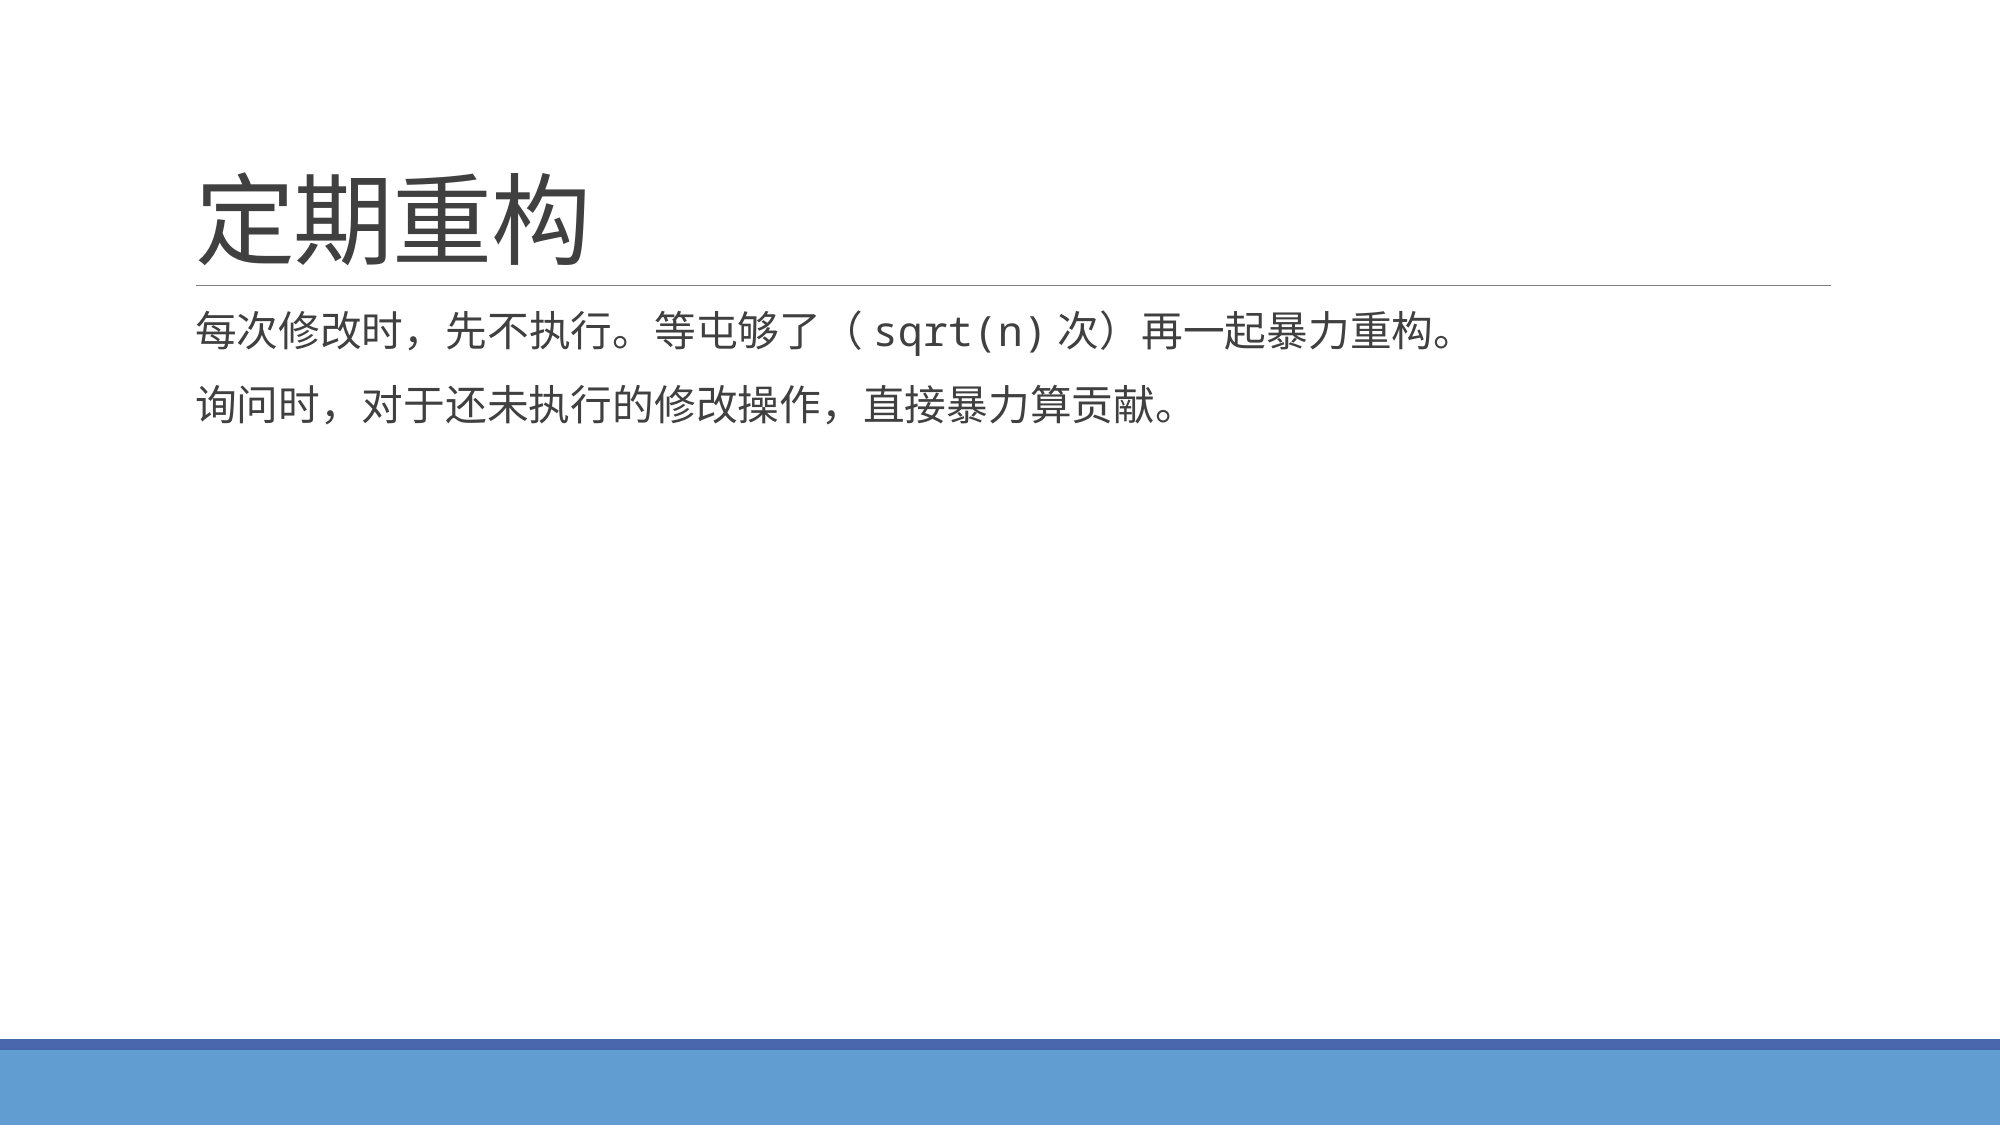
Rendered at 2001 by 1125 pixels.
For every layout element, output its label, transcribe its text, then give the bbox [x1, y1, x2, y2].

list 每次修改时，先不执行。等屯够了（sqrt(n)次）再一起暴力重构。 询问时，对于还未执行的修改操作，直接暴力算贡献。 [180, 302, 1830, 963]
title 定期重构 [180, 47, 1830, 285]
